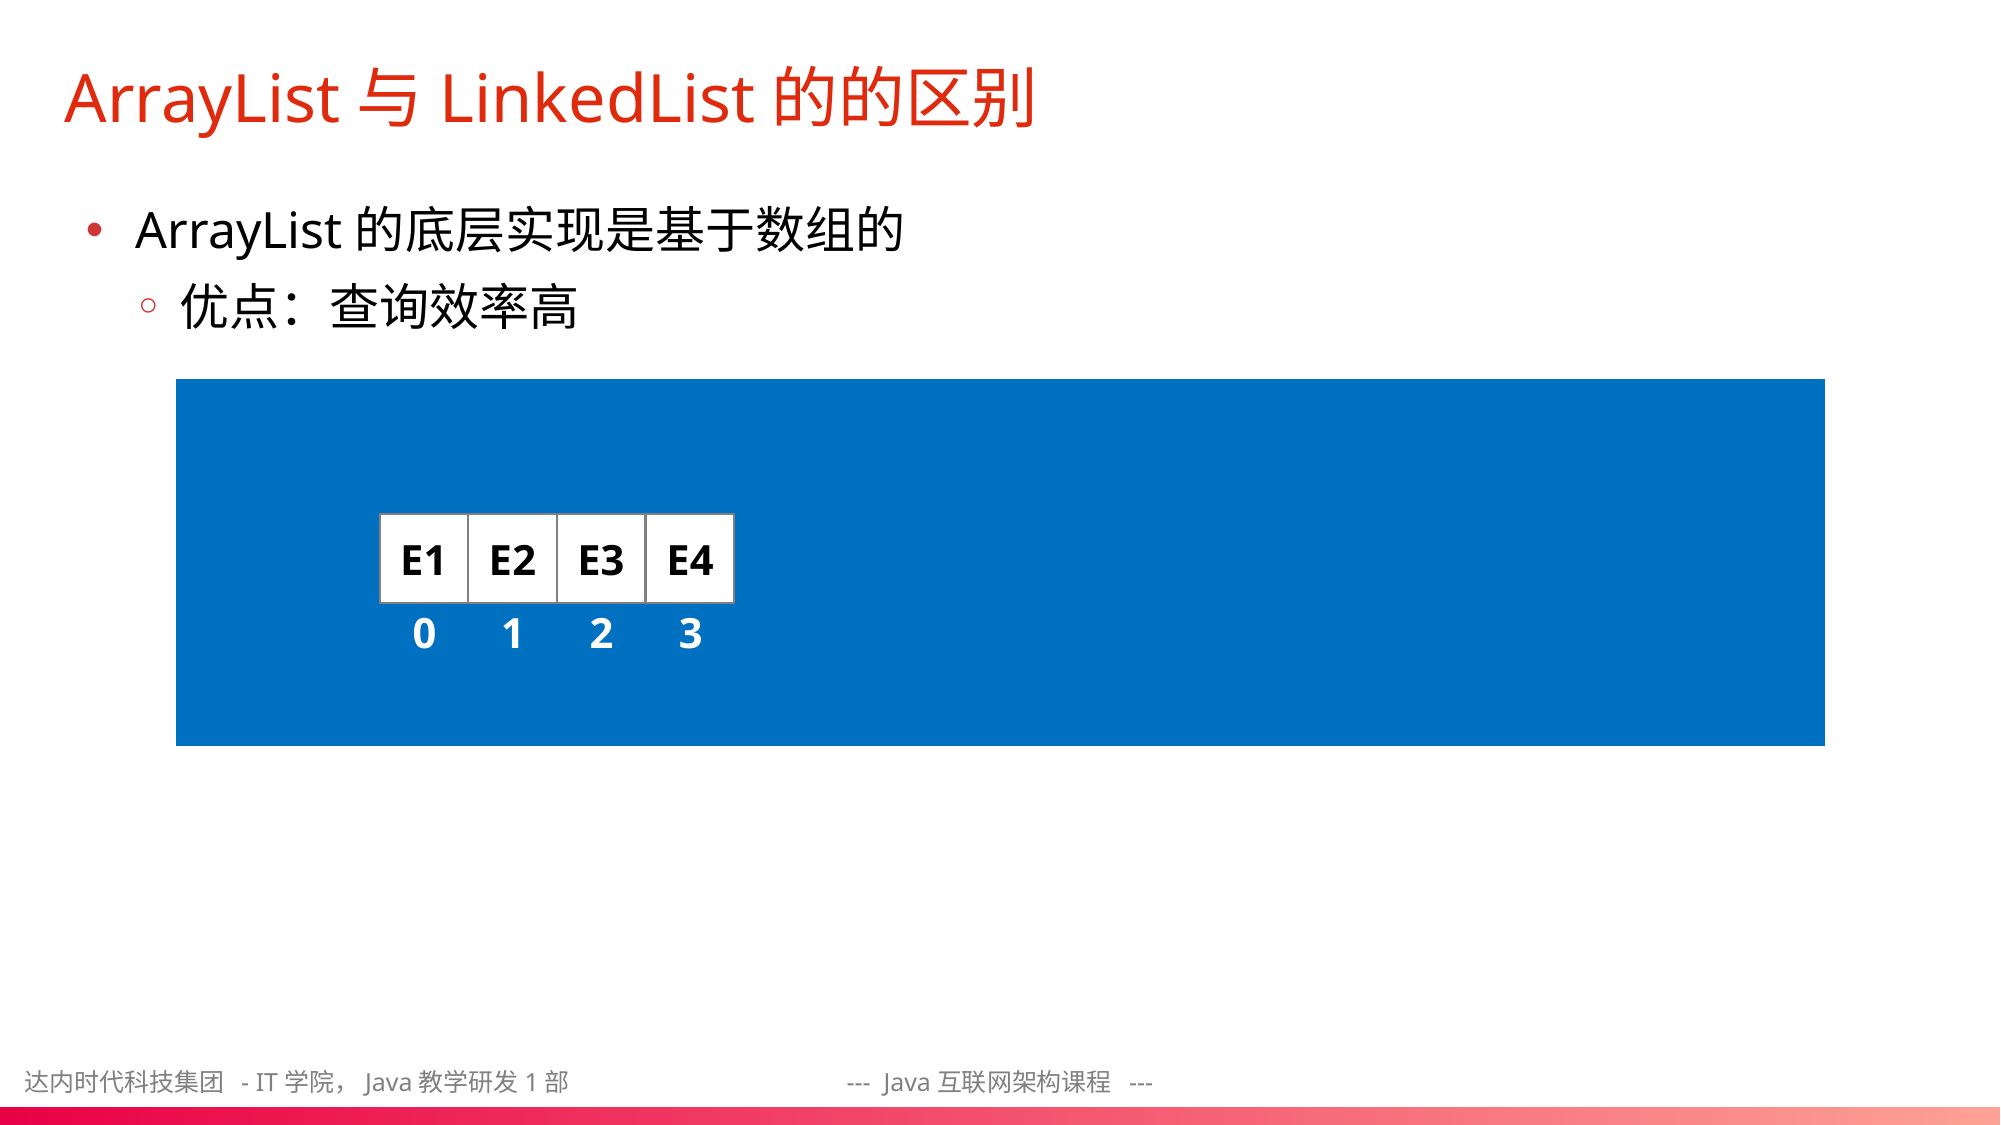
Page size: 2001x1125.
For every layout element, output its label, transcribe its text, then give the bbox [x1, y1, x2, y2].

text_box 0 [378, 601, 467, 664]
text_box E3 [555, 512, 644, 601]
text_box E4 [644, 512, 737, 601]
list ArrayList的底层实现是基于数组的 优点：查询效率高 [70, 185, 1931, 360]
text_box E2 [466, 512, 555, 601]
title ArrayList与LinkedList的的区别 [49, 43, 1645, 150]
text_box E1 [378, 512, 466, 601]
text_box 1 [467, 601, 555, 664]
text_box 3 [644, 601, 737, 664]
text_box [173, 375, 1829, 749]
text_box 2 [555, 601, 644, 664]
